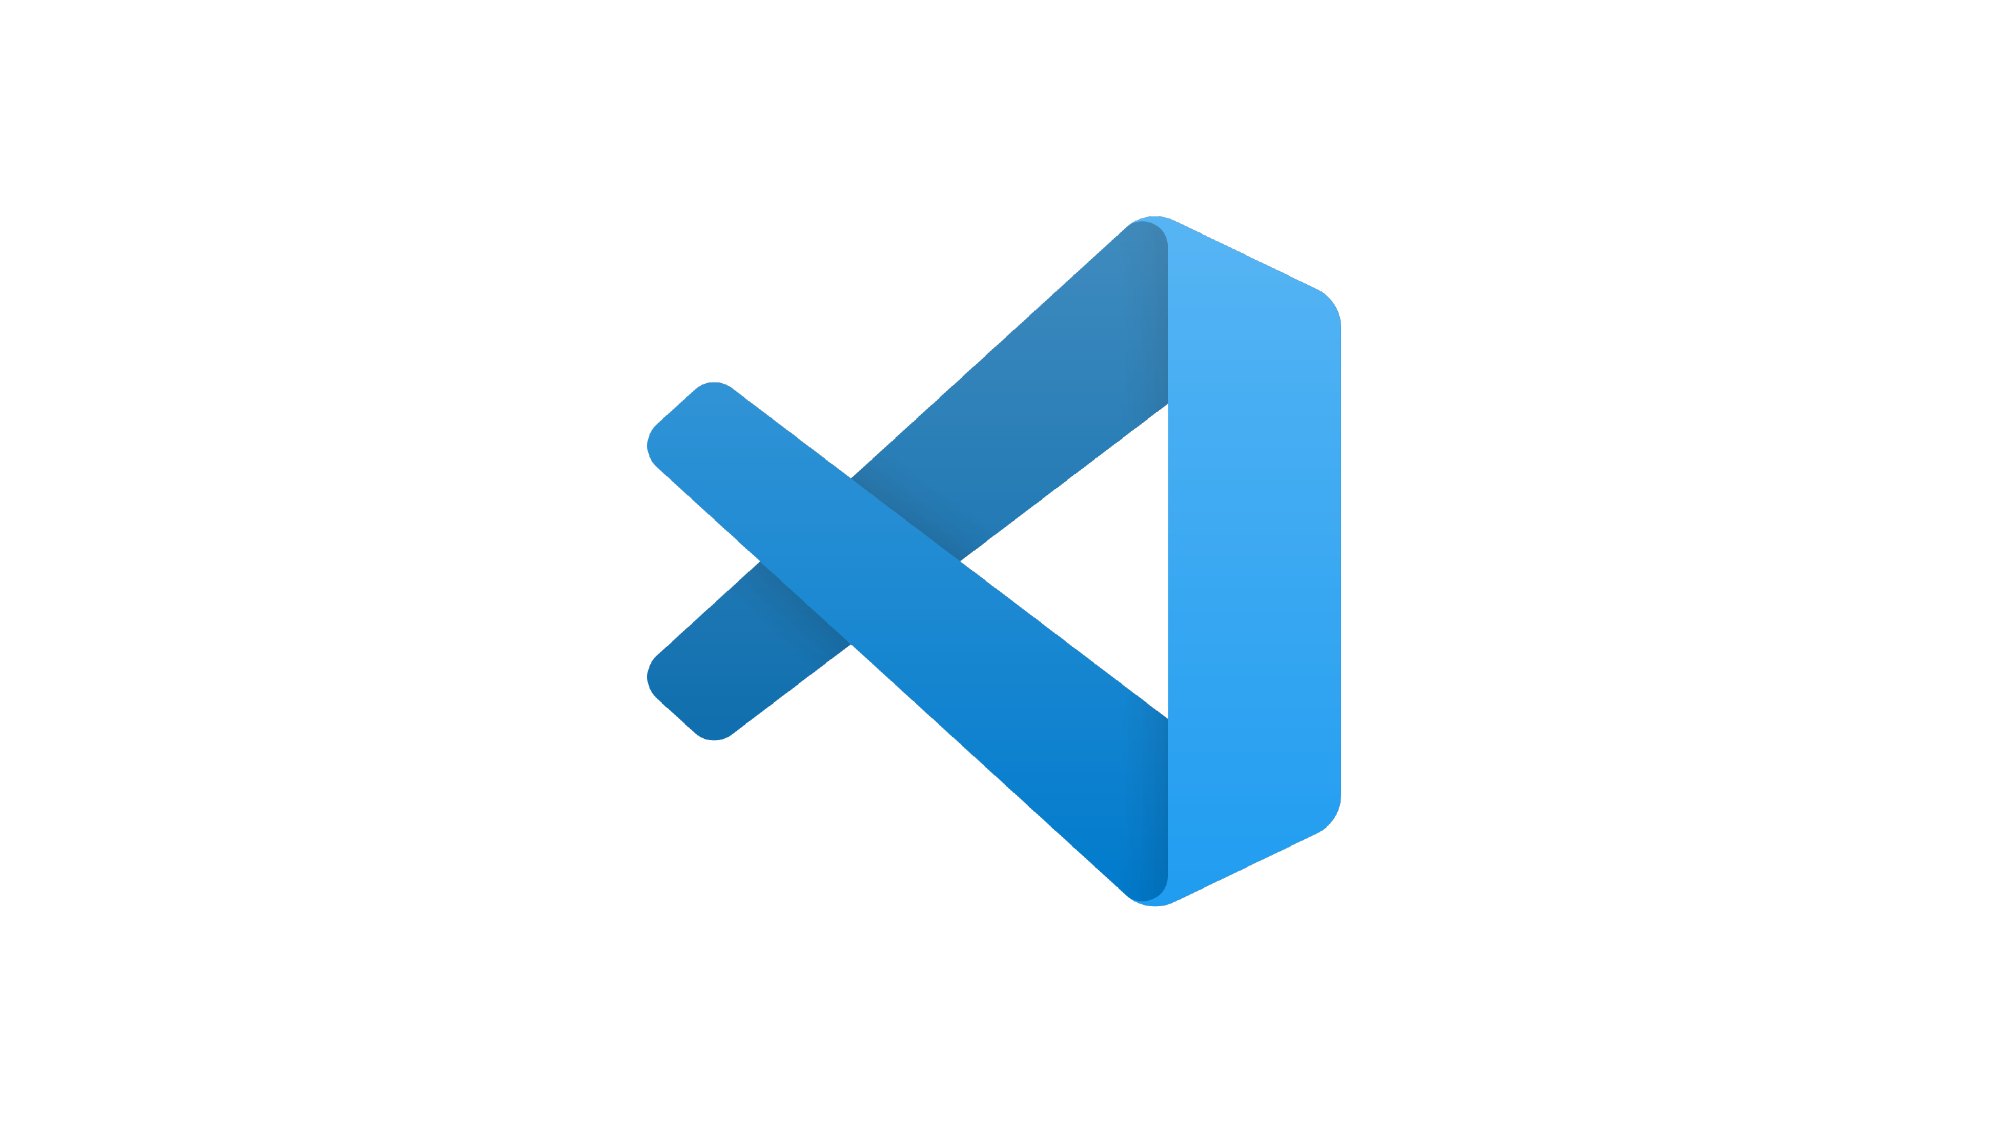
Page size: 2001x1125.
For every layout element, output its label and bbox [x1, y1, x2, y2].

picture [647, 214, 1341, 908]
